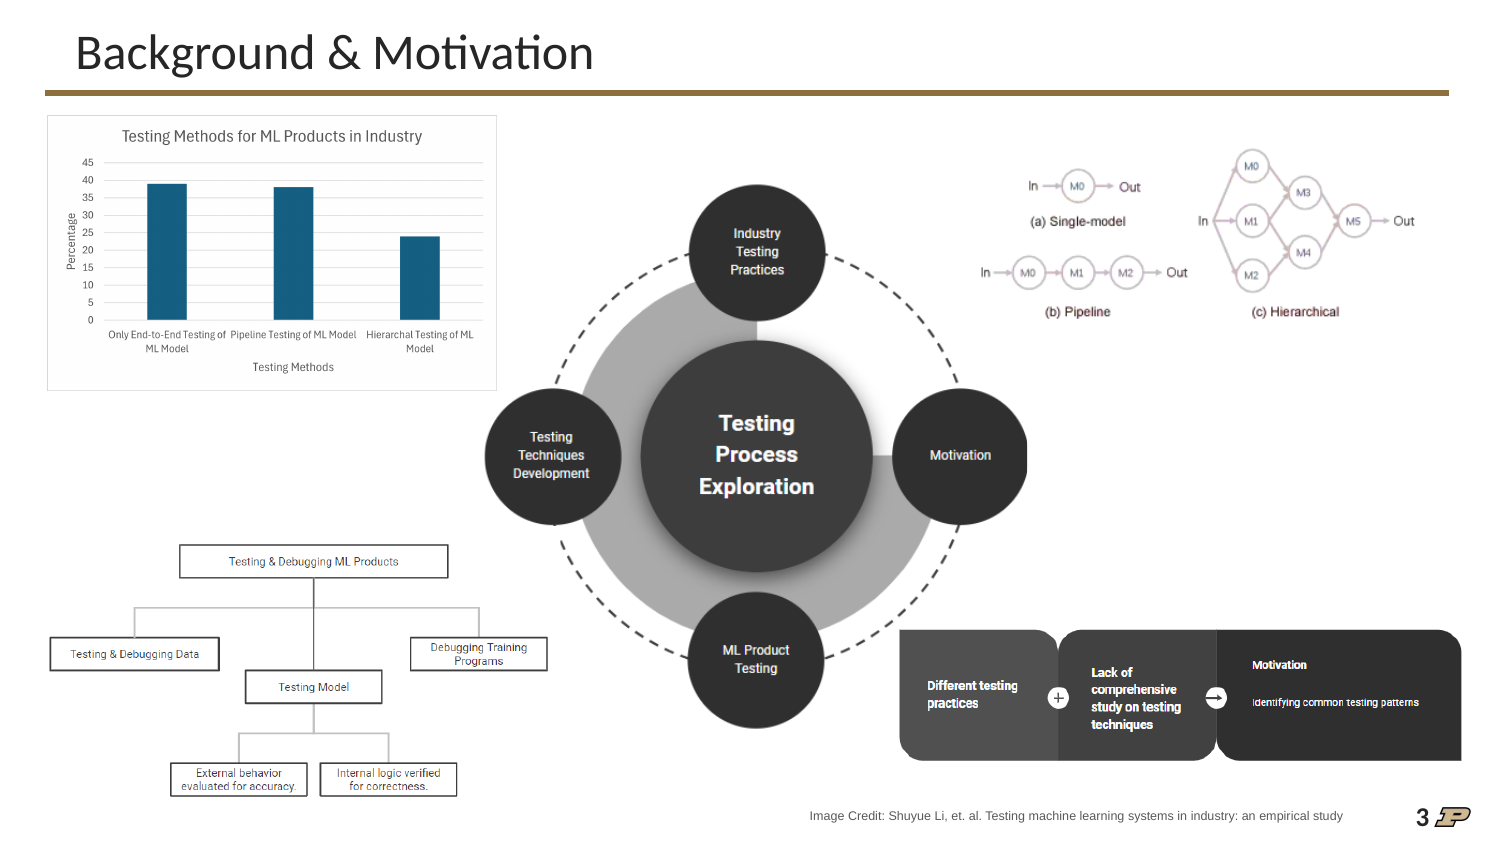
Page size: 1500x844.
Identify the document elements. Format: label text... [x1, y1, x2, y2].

slide_number 3 [1377, 791, 1468, 840]
text_box Image Credit: Shuyue Li, et. al. Testing machine learning systems in industry: an empirical study [794, 800, 1378, 831]
title Background & Motivation [43, 12, 1368, 96]
picture [44, 114, 1469, 816]
